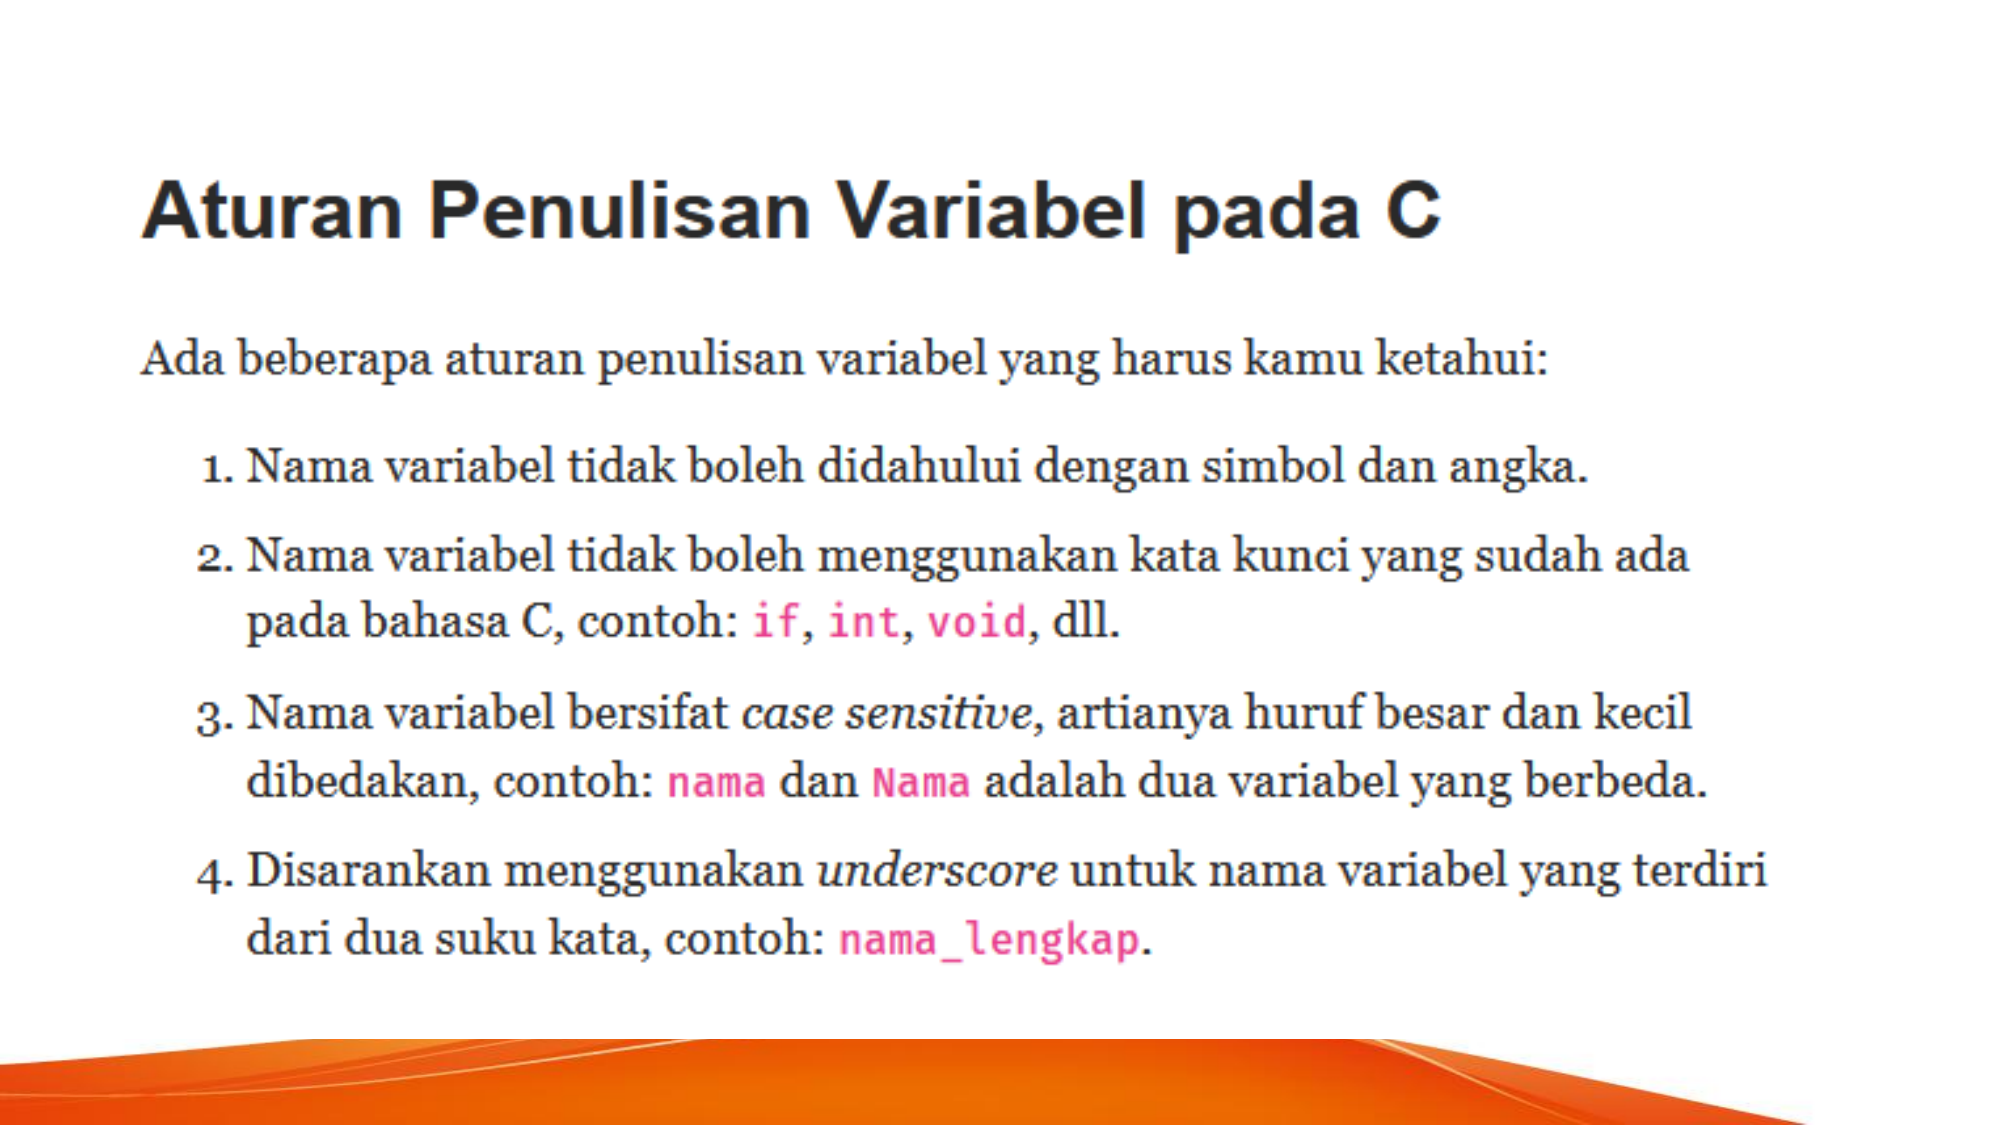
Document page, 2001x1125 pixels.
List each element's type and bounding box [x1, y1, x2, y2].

list [99, 126, 1832, 1039]
picture [0, 0, 2000, 1125]
